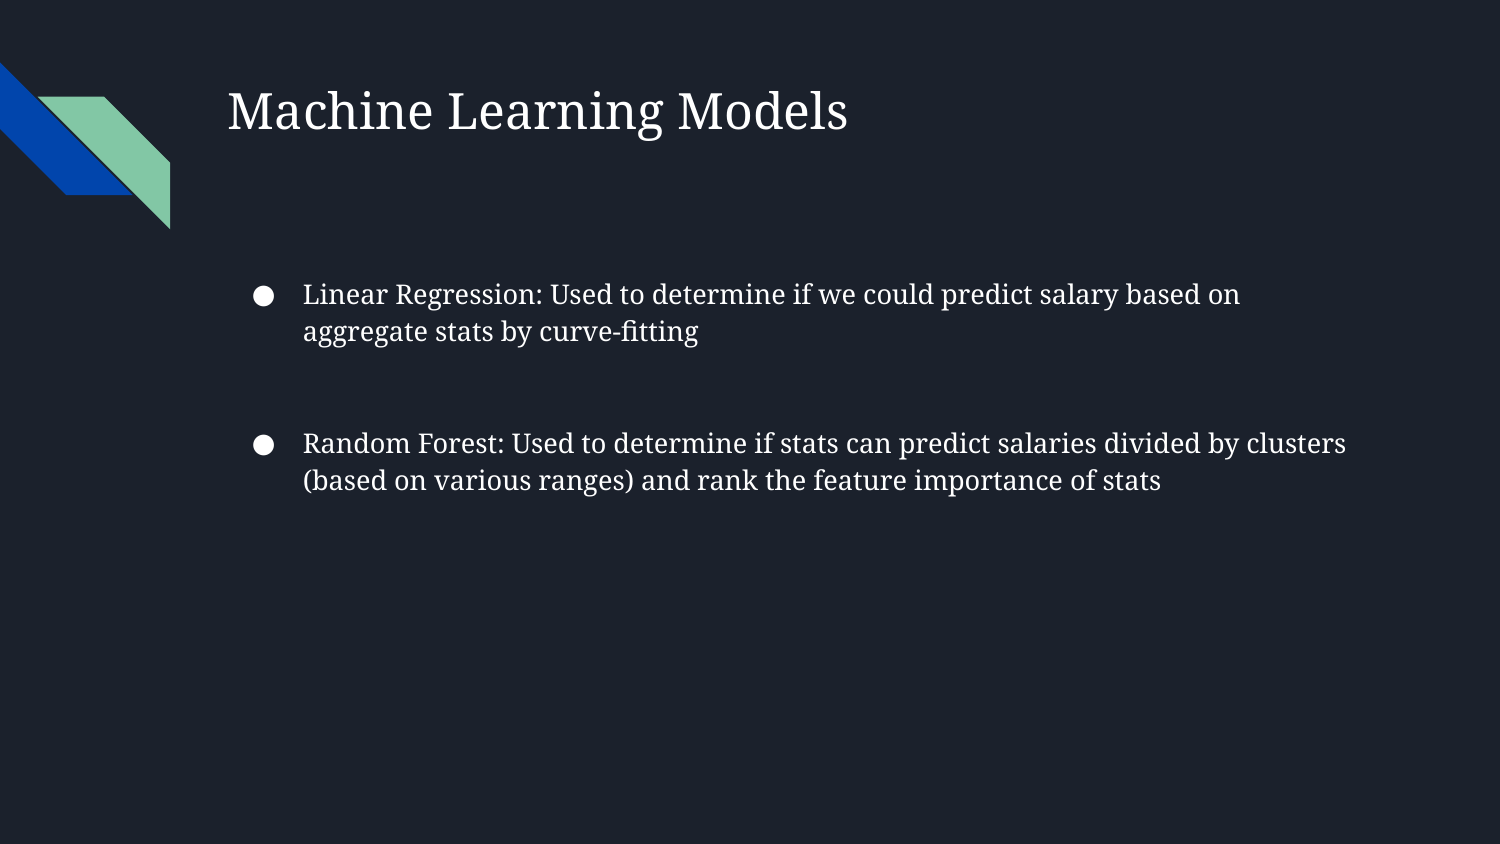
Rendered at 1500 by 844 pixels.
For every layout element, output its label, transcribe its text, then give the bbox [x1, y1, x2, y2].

title Machine Learning Models [212, 64, 1368, 215]
list Linear Regression: Used to determine if we could predict salary based on aggregate stats by curve-fitting Random Forest: Used to determine if stats can predict salaries divided by clusters (based on various ranges) and rank the feature importance of stats [212, 257, 1368, 735]
